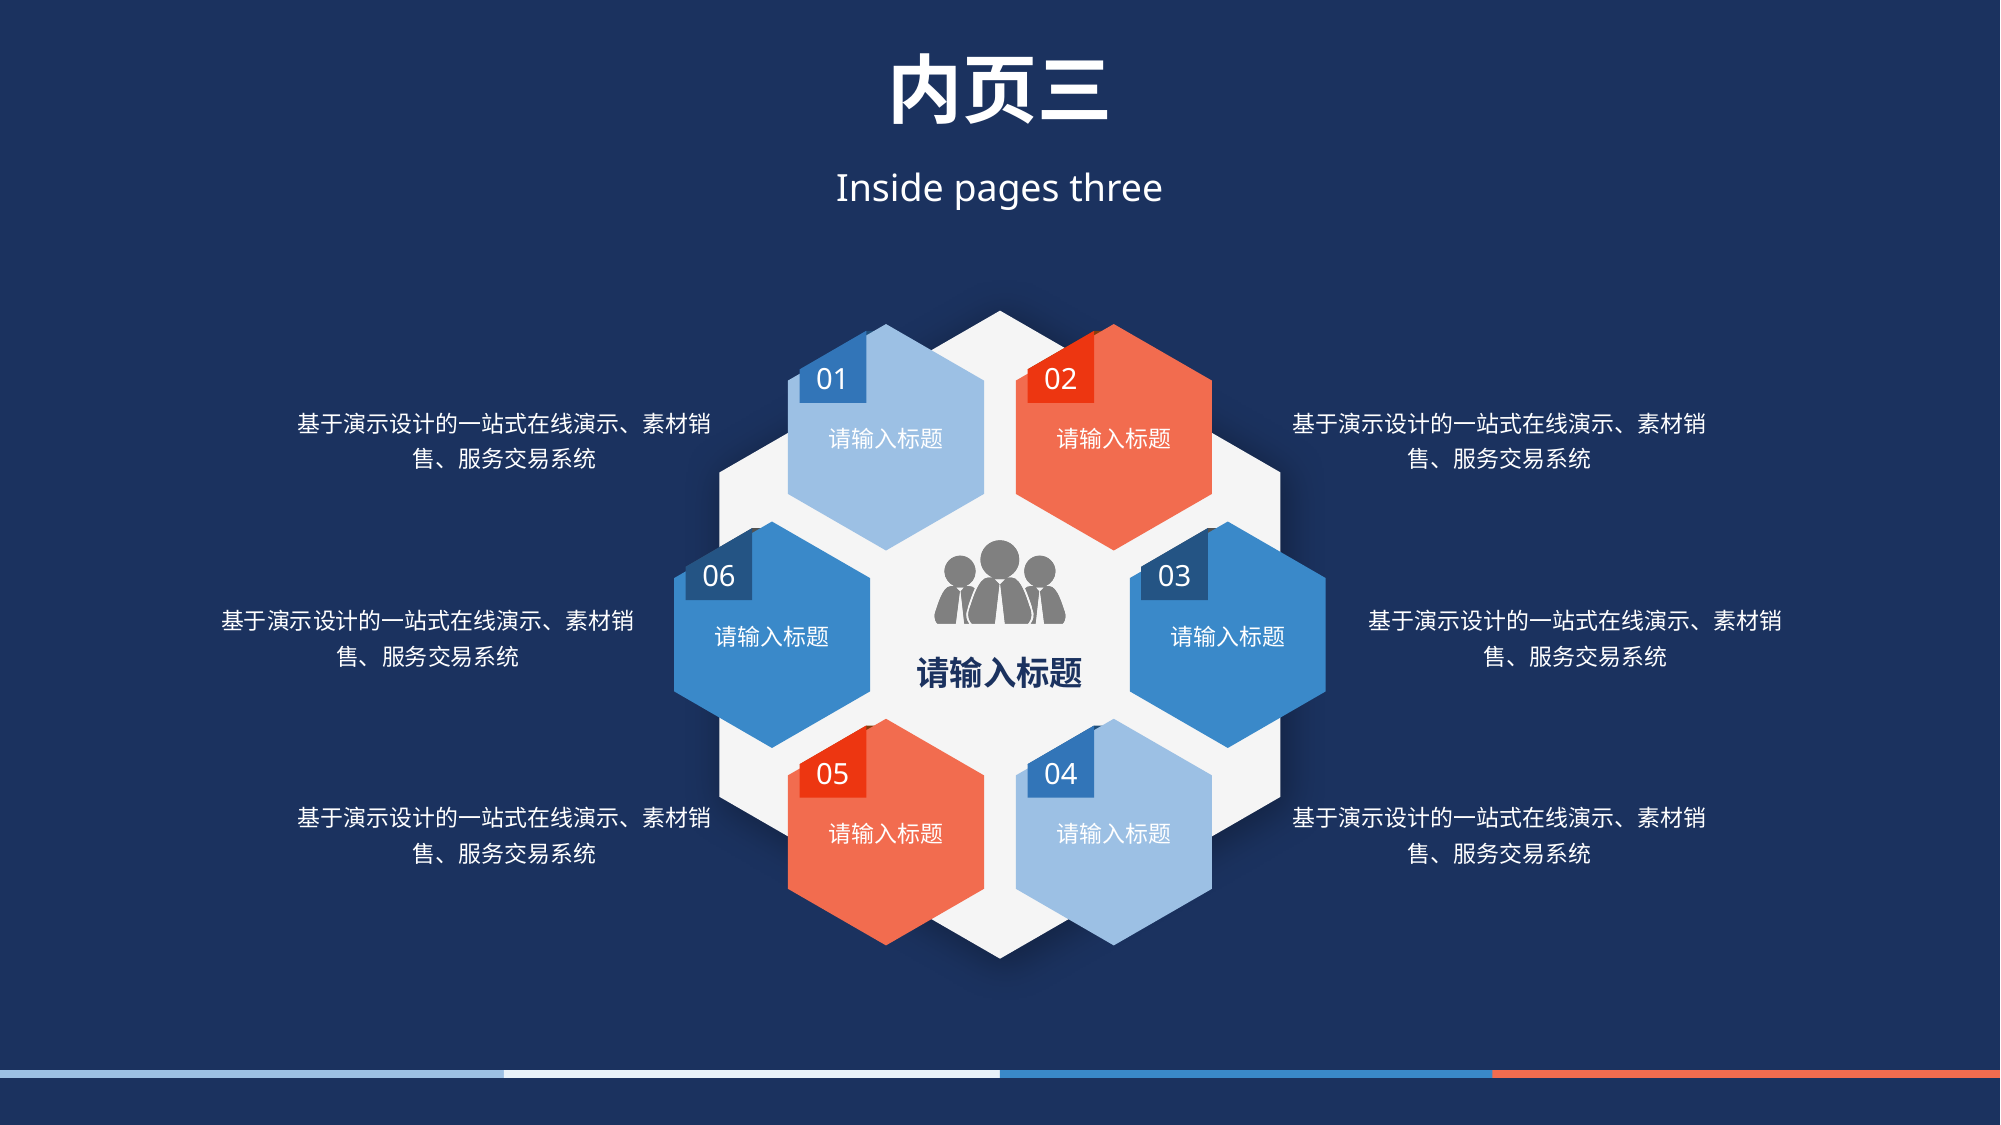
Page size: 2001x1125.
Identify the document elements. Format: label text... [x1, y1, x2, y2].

text_box 基于演示设计的一站式在线演示、素材销售、服务交易系统 [1351, 590, 1800, 678]
text_box 04 [1027, 725, 1095, 798]
text_box [1122, 693, 1281, 837]
text_box 内页三 [872, 35, 1128, 141]
text_box 02 [1027, 330, 1095, 403]
text_box 基于演示设计的一站式在线演示、素材销售、服务交易系统 [204, 590, 652, 678]
text_box Inside pages three [821, 156, 1179, 216]
text_box [934, 540, 1066, 623]
text_box 请输入标题 [674, 521, 871, 748]
text_box 请输入标题 [787, 324, 985, 551]
text_box 基于演示设计的一站式在线演示、素材销售、服务交易系统 [280, 788, 729, 875]
text_box 05 [799, 725, 867, 798]
text_box 01 [799, 330, 867, 403]
text_box 请输入标题 [787, 722, 985, 946]
text_box 请输入标题 [1015, 722, 1212, 946]
text_box [894, 722, 1106, 959]
text_box 基于演示设计的一站式在线演示、素材销售、服务交易系统 [1275, 393, 1724, 480]
text_box 06 [685, 528, 753, 601]
text_box [719, 692, 878, 836]
text_box 基于演示设计的一站式在线演示、素材销售、服务交易系统 [1275, 788, 1724, 875]
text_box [0, 1070, 2000, 1078]
text_box 请输入标题 [870, 623, 1130, 722]
text_box 请输入标题 [1129, 521, 1326, 748]
text_box [719, 310, 1281, 623]
text_box 请输入标题 [1015, 324, 1212, 551]
text_box 基于演示设计的一站式在线演示、素材销售、服务交易系统 [280, 393, 729, 480]
text_box 03 [1141, 528, 1208, 601]
